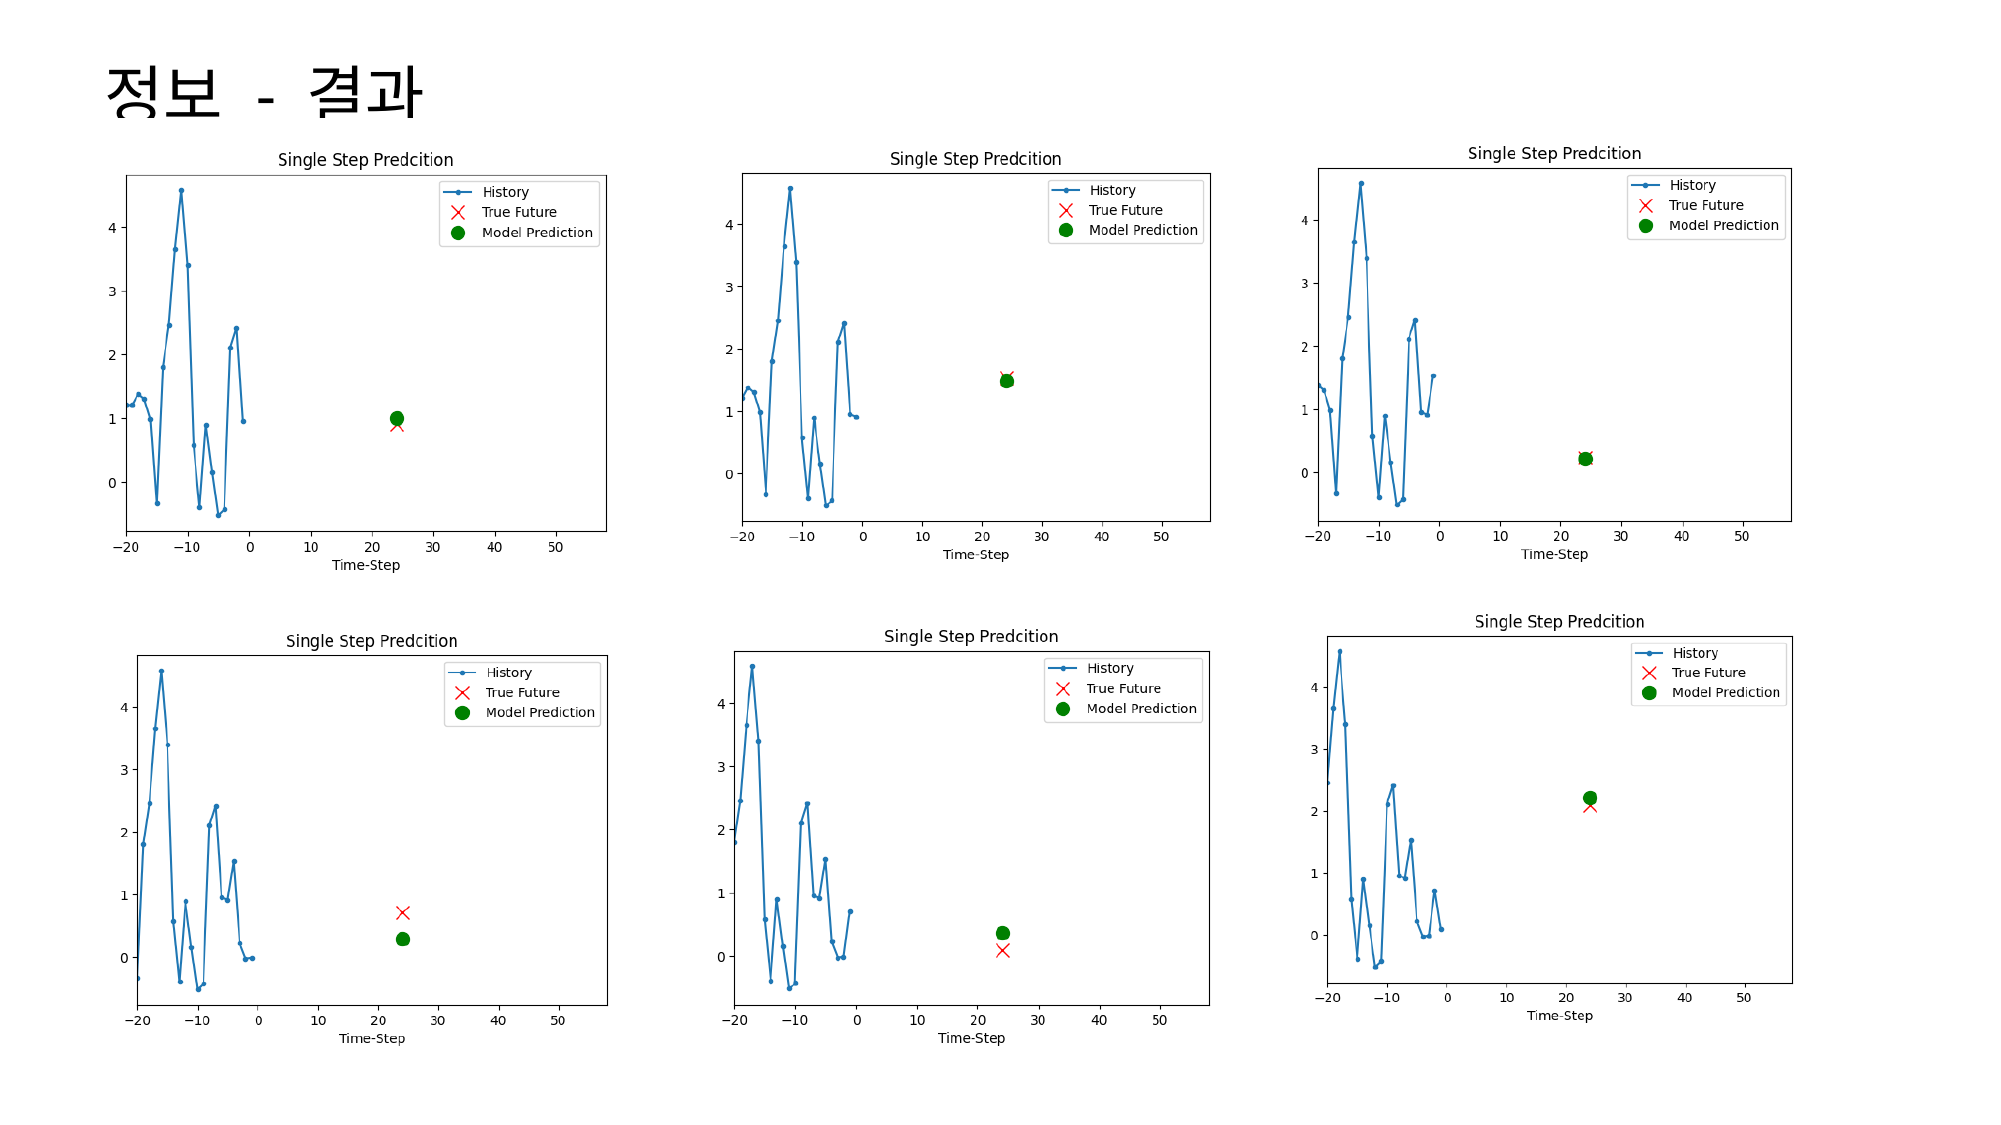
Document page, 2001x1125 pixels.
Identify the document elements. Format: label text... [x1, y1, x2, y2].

picture [47, 112, 1852, 583]
picture [60, 581, 1852, 1056]
title 정보 - 결과 [0, 0, 530, 188]
